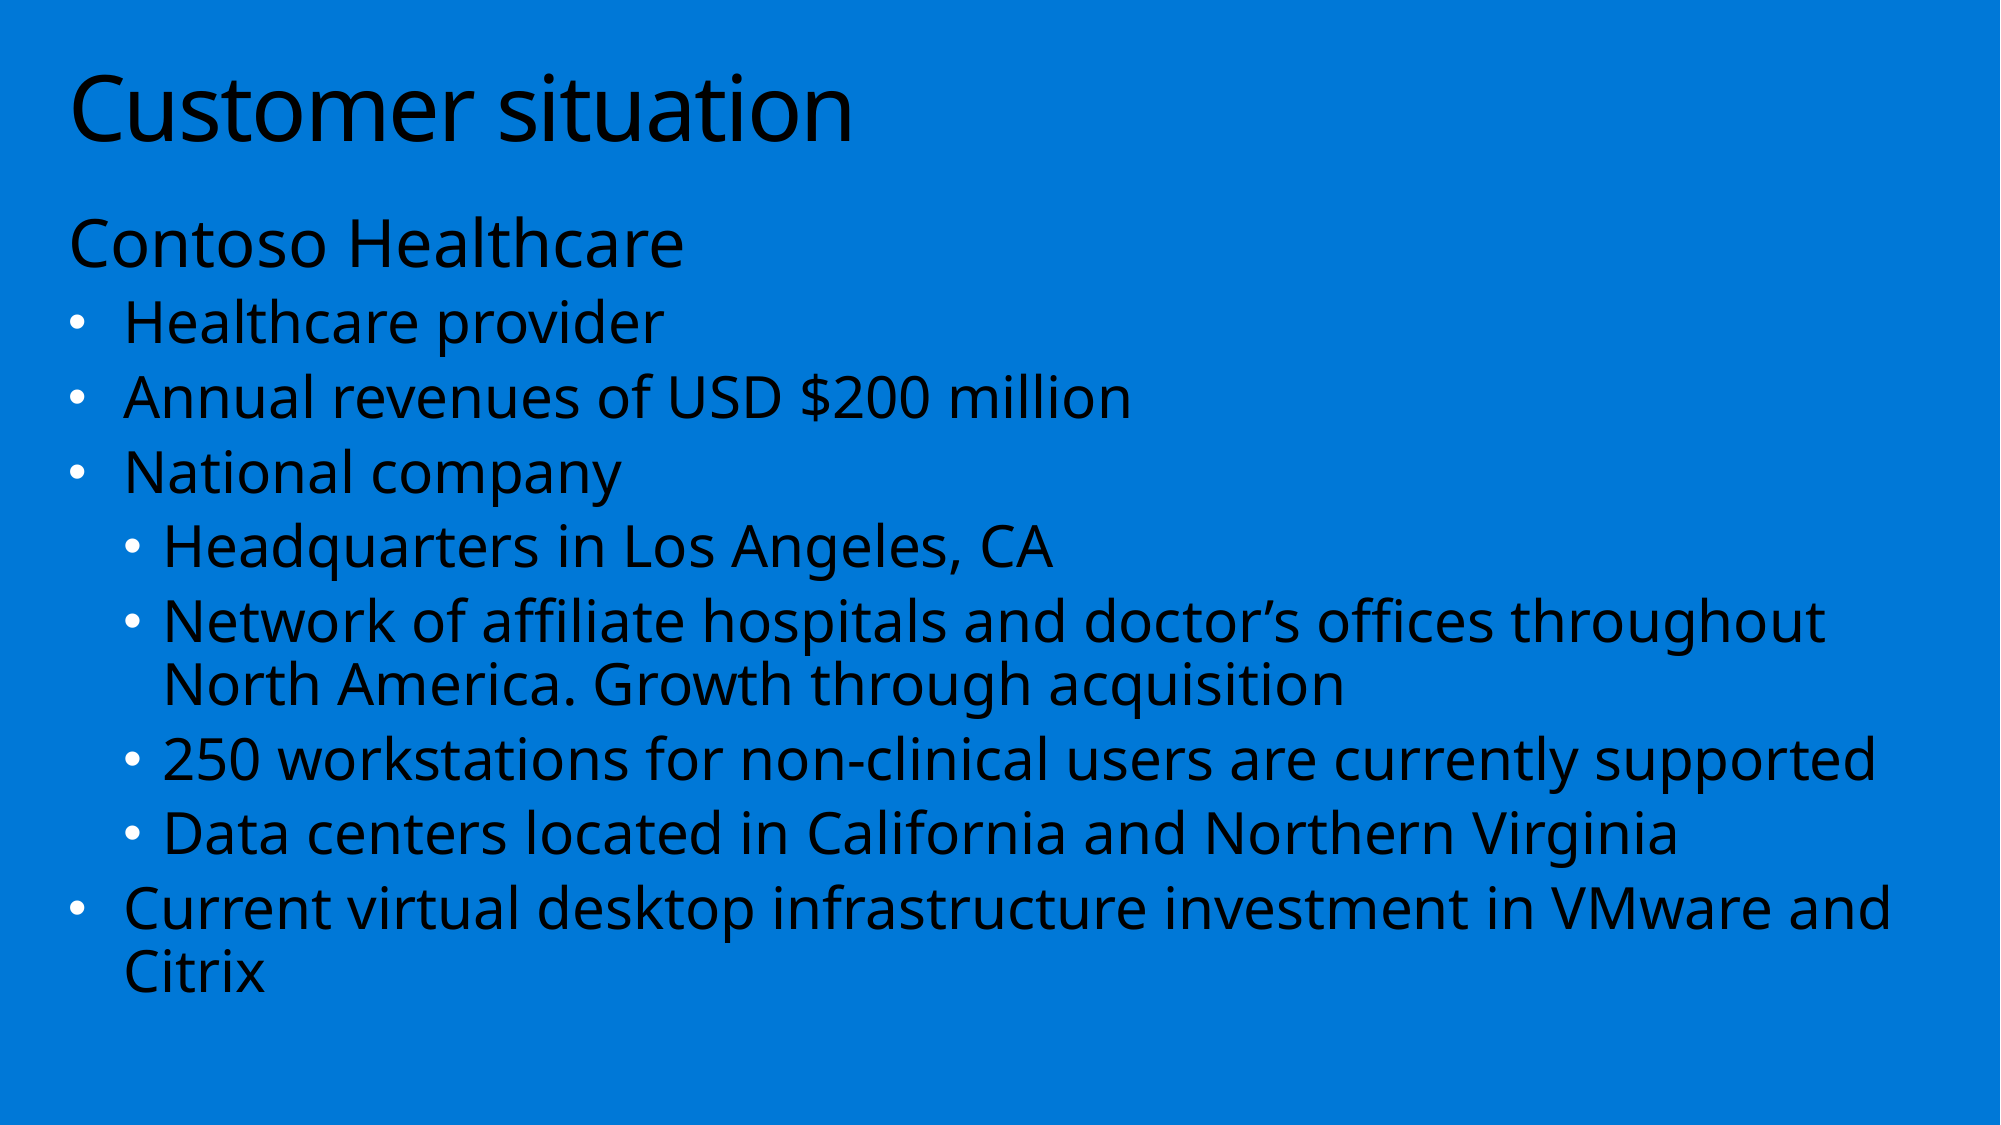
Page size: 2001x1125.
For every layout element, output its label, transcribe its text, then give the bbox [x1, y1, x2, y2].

title Customer situation [44, 47, 1957, 196]
list Contoso Healthcare Healthcare provider Annual revenues of USD $200 million National company Headquarters in Los Angeles, CA Network of affiliate hospitals and doctor’s offices throughout North America. Growth through acquisition 250 workstations for non-clinical users are currently supported Data centers located in California and Northern Virginia Current virtual desktop infrastructure investment in VMware and Citrix [44, 195, 1956, 984]
